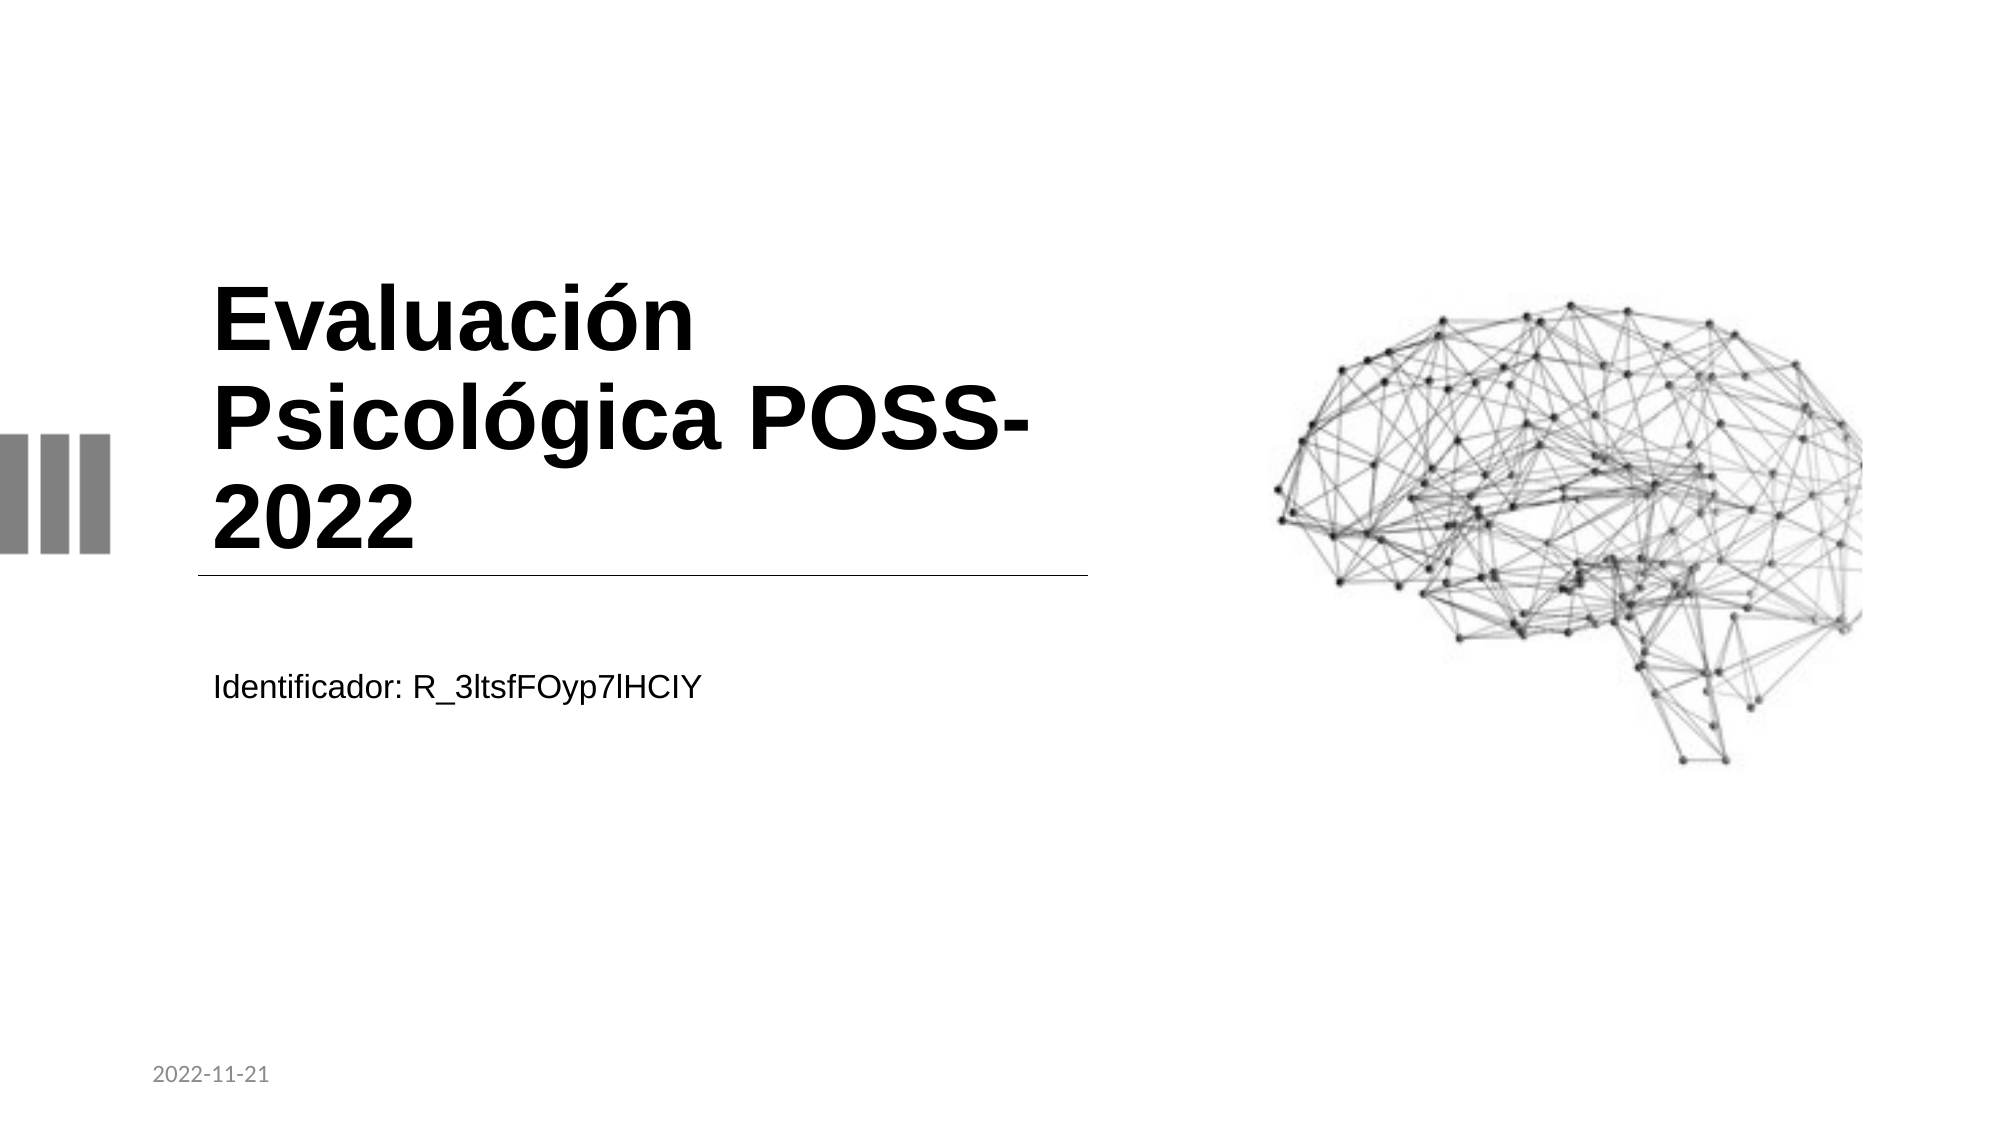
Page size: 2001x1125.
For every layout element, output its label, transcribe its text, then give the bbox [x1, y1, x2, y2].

title Evaluación Psicológica POSS-2022 [197, 184, 1088, 576]
picture [0, 420, 123, 563]
picture [1202, 208, 1863, 860]
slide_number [137, 1042, 588, 1103]
subtitle Identificador: R_3ltsfFOyp7lHCIY [197, 590, 1398, 863]
